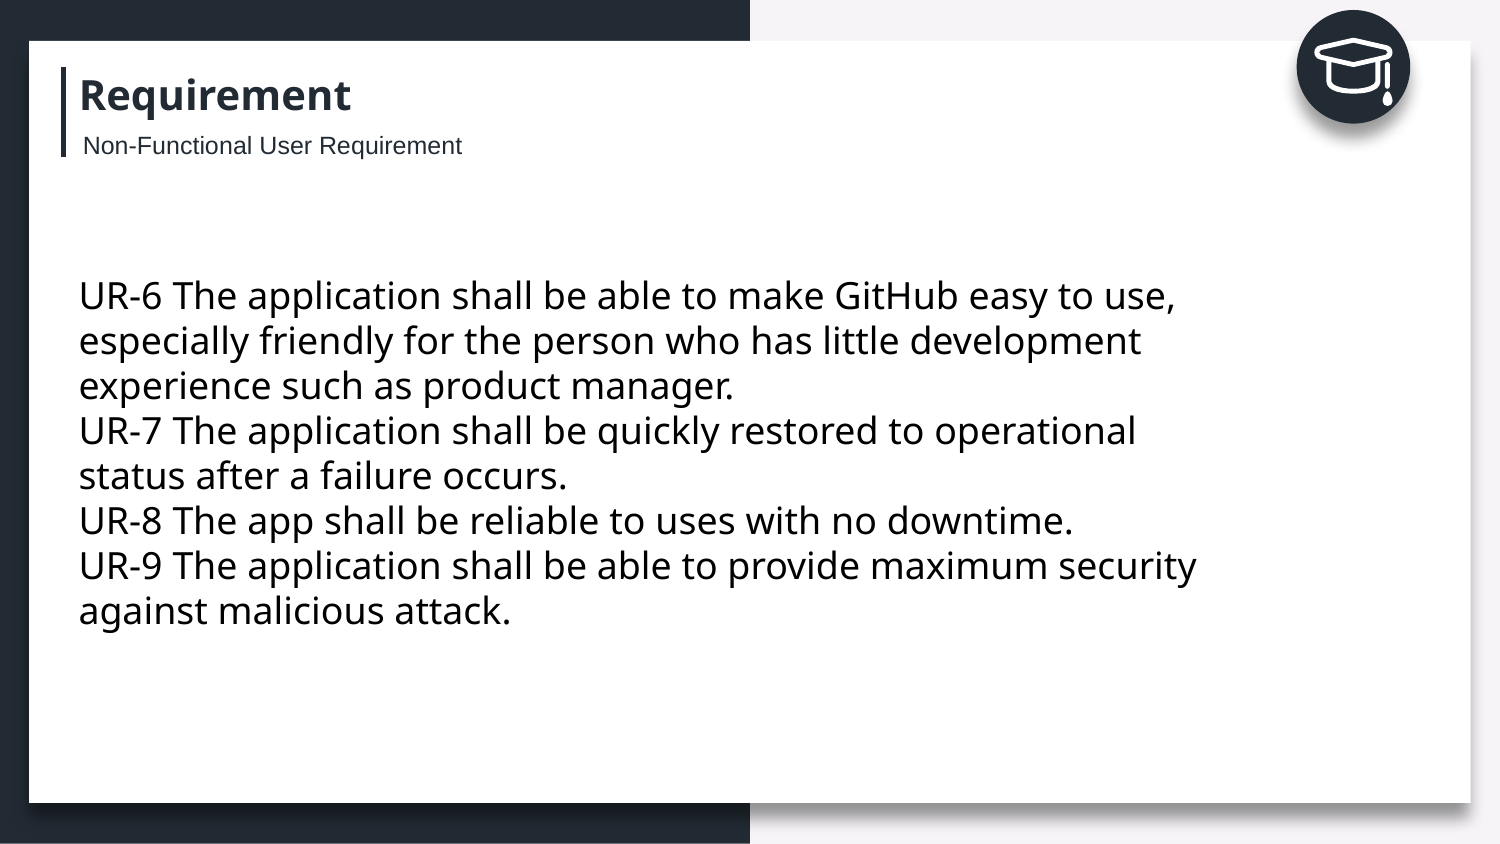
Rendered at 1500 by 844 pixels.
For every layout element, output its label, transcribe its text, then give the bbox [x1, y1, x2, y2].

text_box Non-Functional User Requirement [68, 121, 479, 167]
text_box UR-6 The application shall be able to make GitHub easy to use, especially friendly for the person who has little development experience such as product manager. UR-7 The application shall be quickly restored to operational status after a failure occurs. UR-8 The app shall be reliable to uses with no downtime. UR-9 The application shall be able to provide maximum security against malicious attack. [63, 264, 1253, 640]
text_box Requirement [63, 61, 367, 177]
